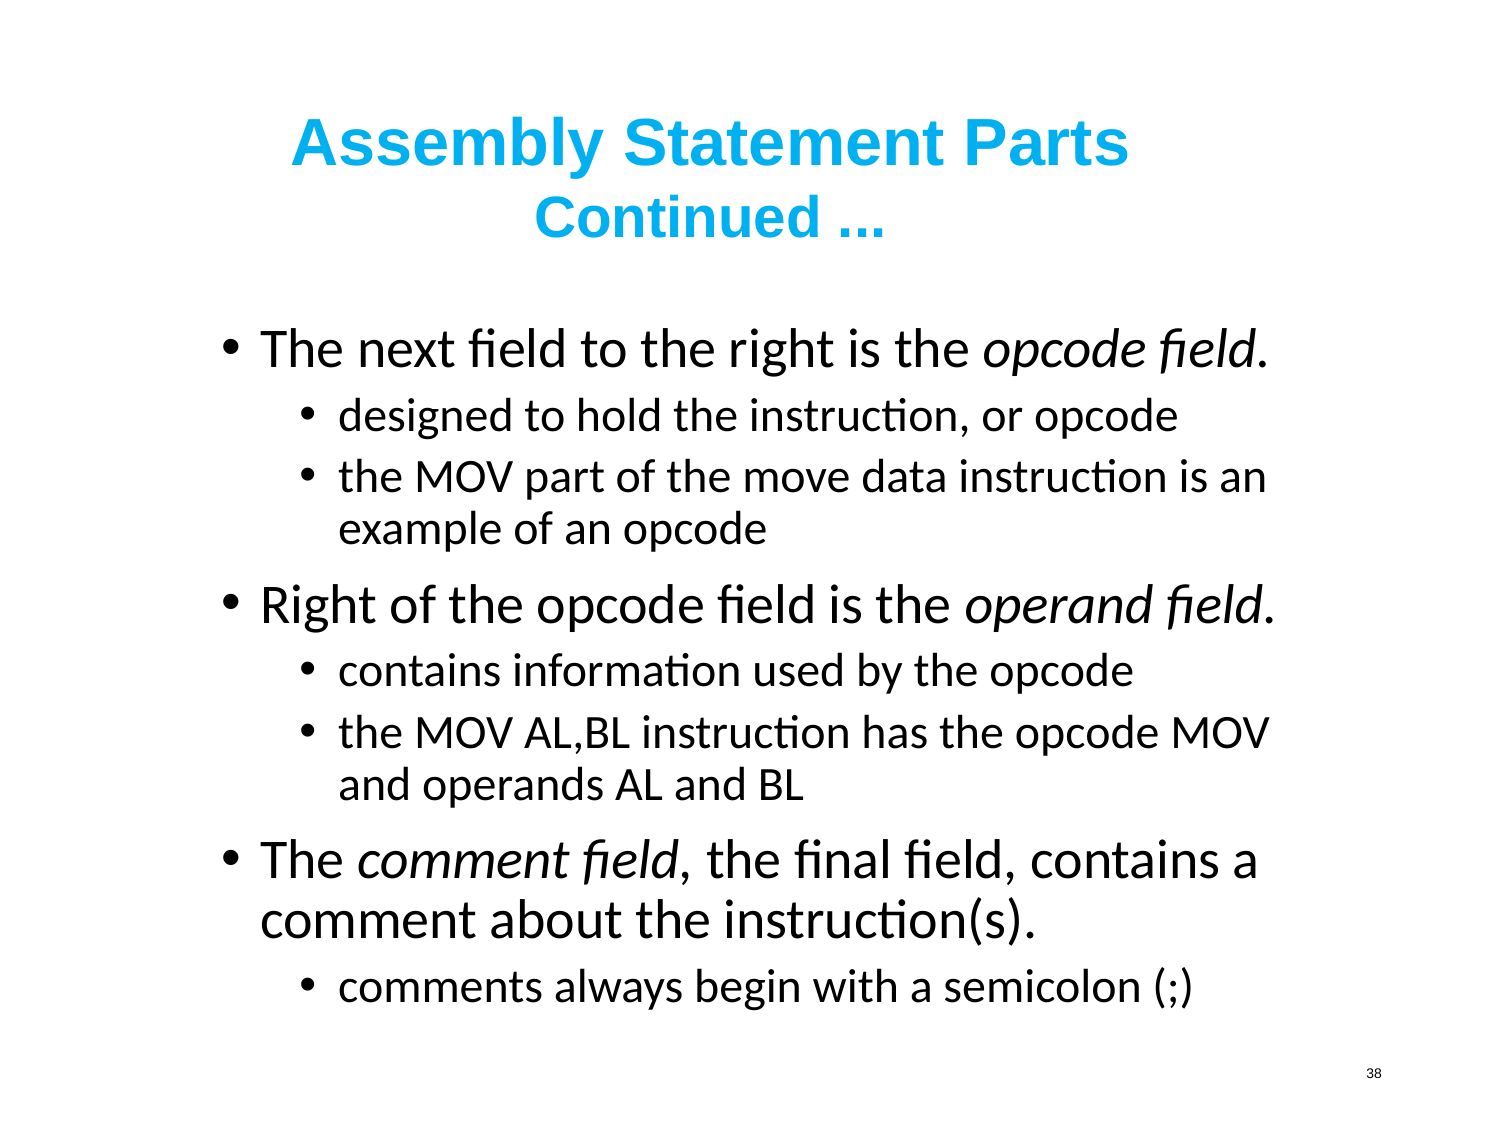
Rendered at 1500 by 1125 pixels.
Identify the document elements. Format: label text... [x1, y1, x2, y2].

slide_number 38 [1059, 1042, 1397, 1103]
text_box Assembly Statement Parts Continued ... [153, 91, 1269, 257]
list The next field to the right is the opcode field. designed to hold the instruction, or opcode the MOV part of the move data instruction is an example of an opcode Right of the opcode field is the operand field. contains information used by the opcode the MOV AL,BL instruction has the opcode MOV and operands AL and BL The comment field, the final field, contains a comment about the instruction(s). comments always begin with a semicolon (;) [206, 311, 1294, 1043]
